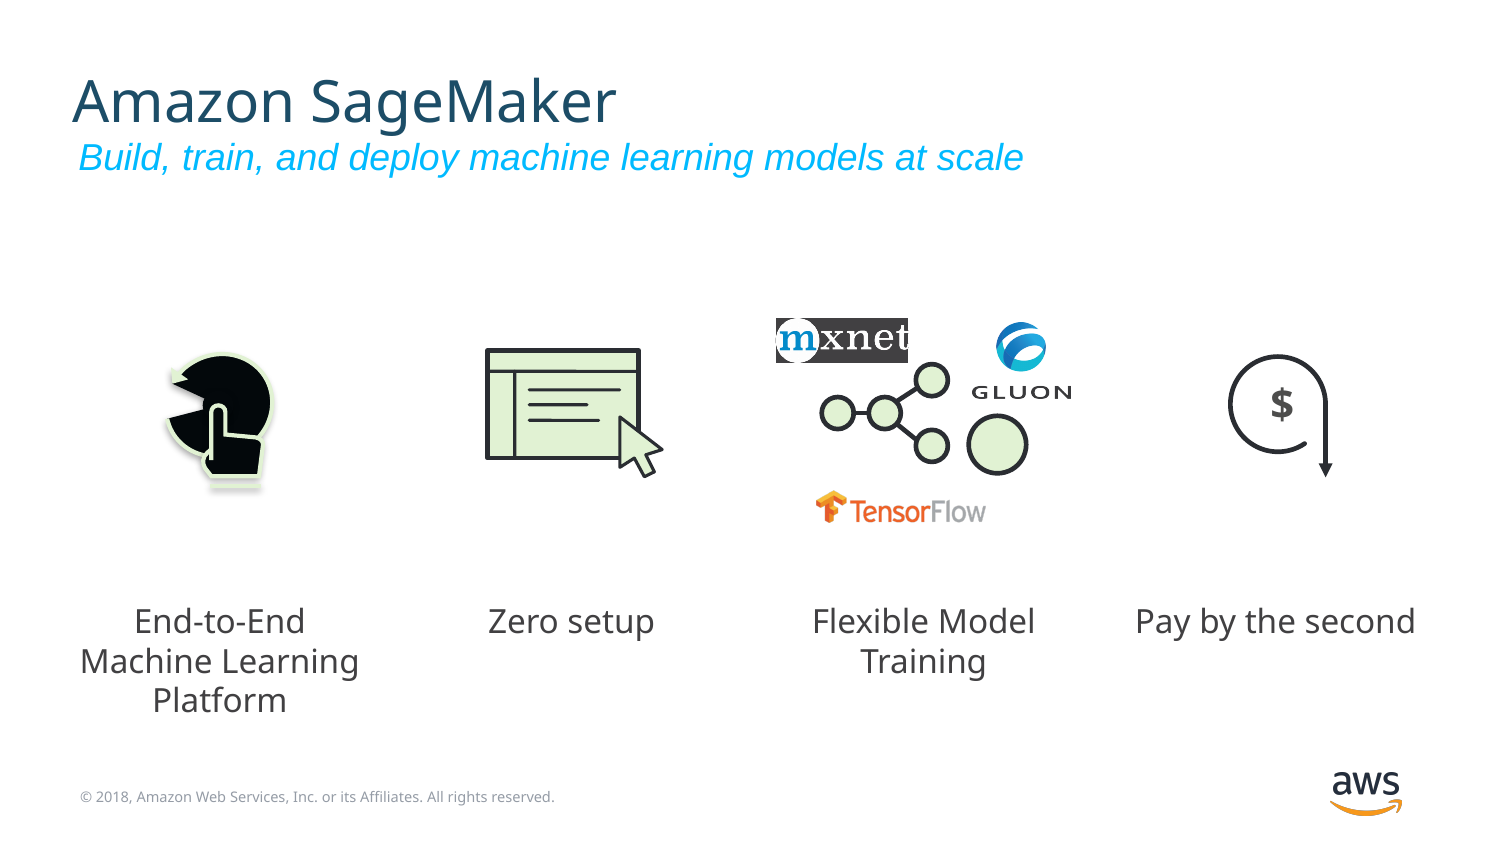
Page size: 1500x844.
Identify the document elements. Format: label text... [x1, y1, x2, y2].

text_box End-to-End Machine Learning Platform [60, 592, 380, 642]
text_box Amazon SageMaker [57, 57, 1444, 135]
picture [972, 322, 1071, 399]
picture [816, 490, 986, 524]
picture [775, 317, 909, 364]
picture [1330, 772, 1402, 816]
text_box Pay by the second [1116, 592, 1436, 642]
text_box Build, train, and deploy machine learning models at scale [63, 125, 1040, 186]
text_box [164, 354, 274, 486]
text_box Flexible Model Training [764, 592, 1084, 642]
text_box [1230, 356, 1326, 478]
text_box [487, 350, 663, 477]
text_box Zero setup [412, 592, 732, 642]
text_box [821, 363, 1027, 474]
